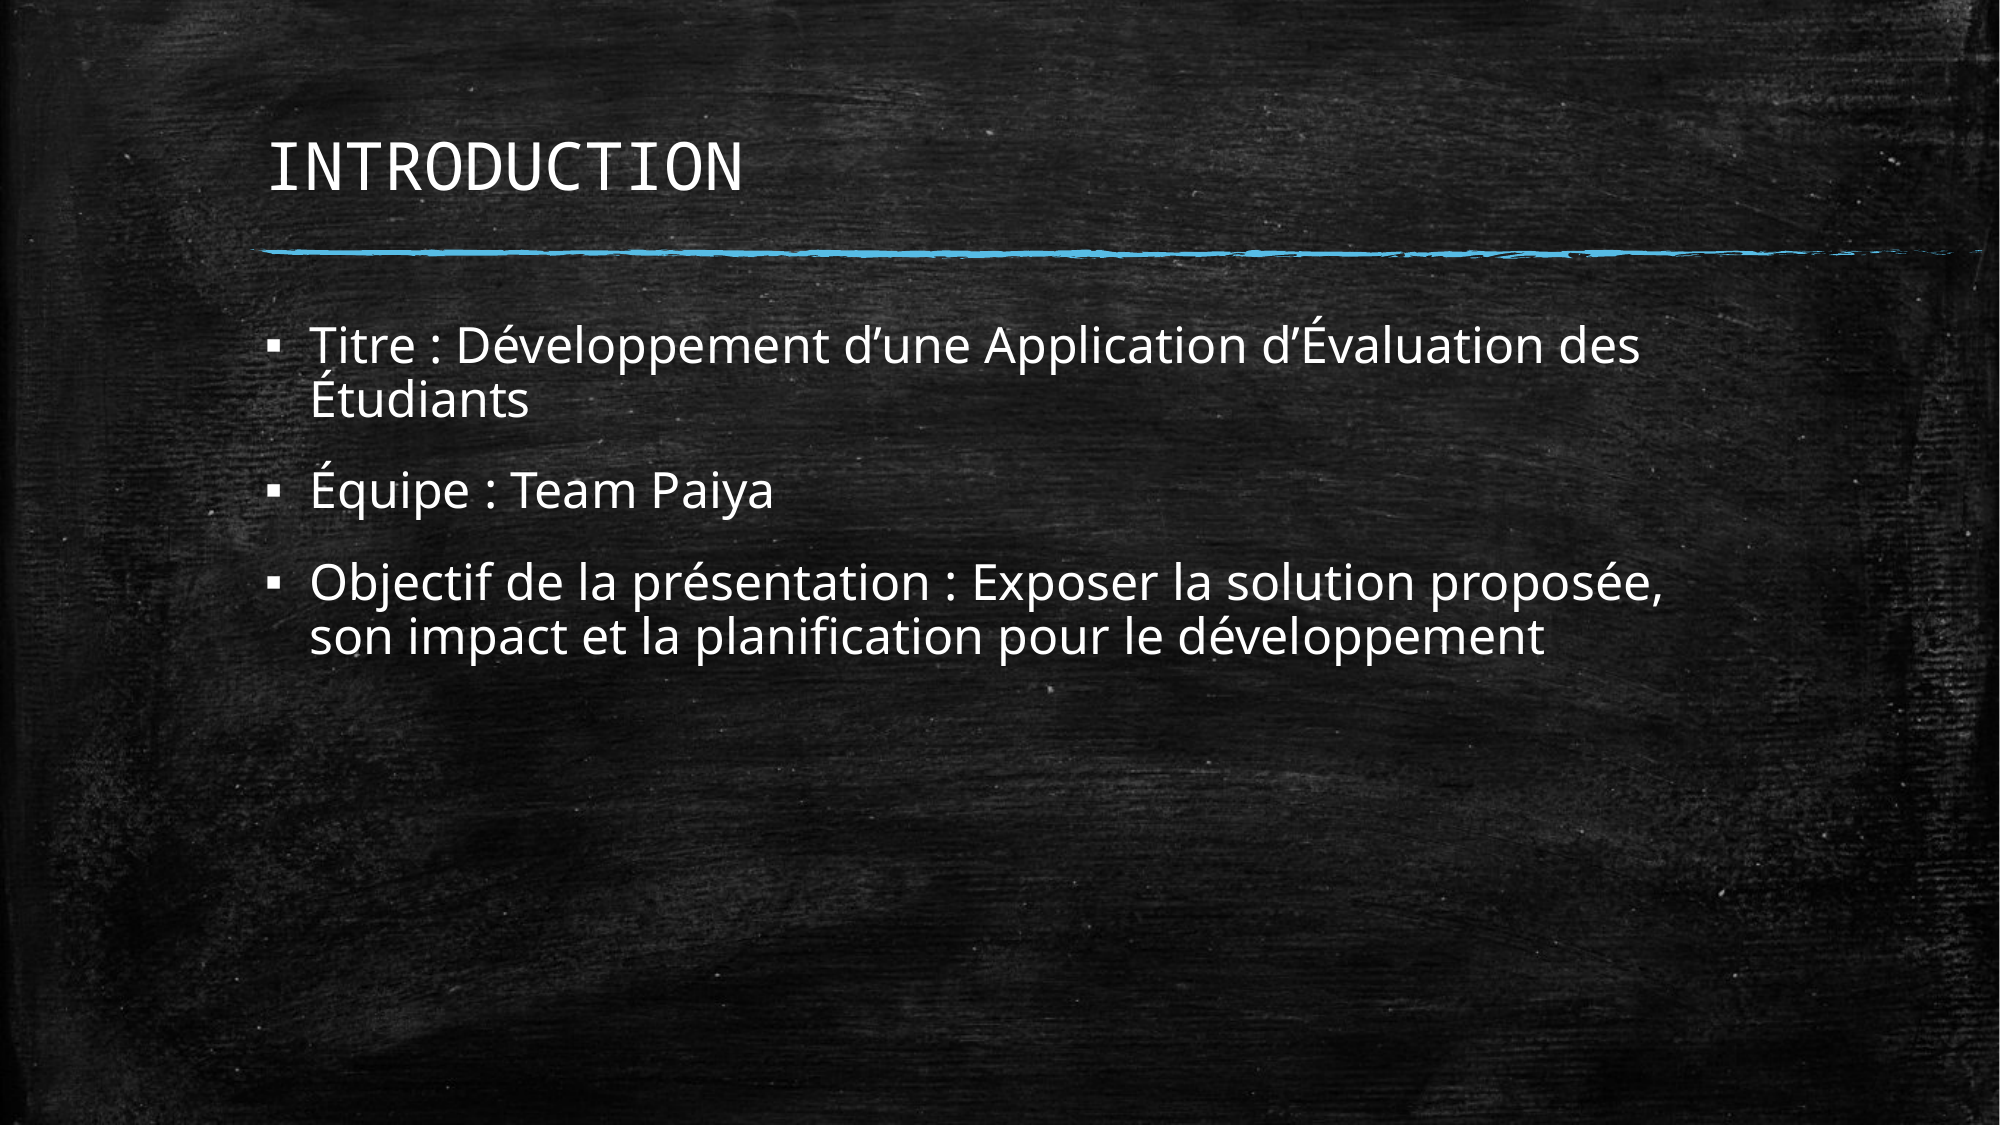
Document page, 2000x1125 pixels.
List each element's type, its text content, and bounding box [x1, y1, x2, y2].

list Titre : Développement d’une Application d’Évaluation des Étudiants Équipe : Team Paiya Objectif de la présentation : Exposer la solution proposée, son impact et la planification pour le développement [249, 312, 1750, 1013]
title INTRODUCTION [249, 45, 1750, 213]
